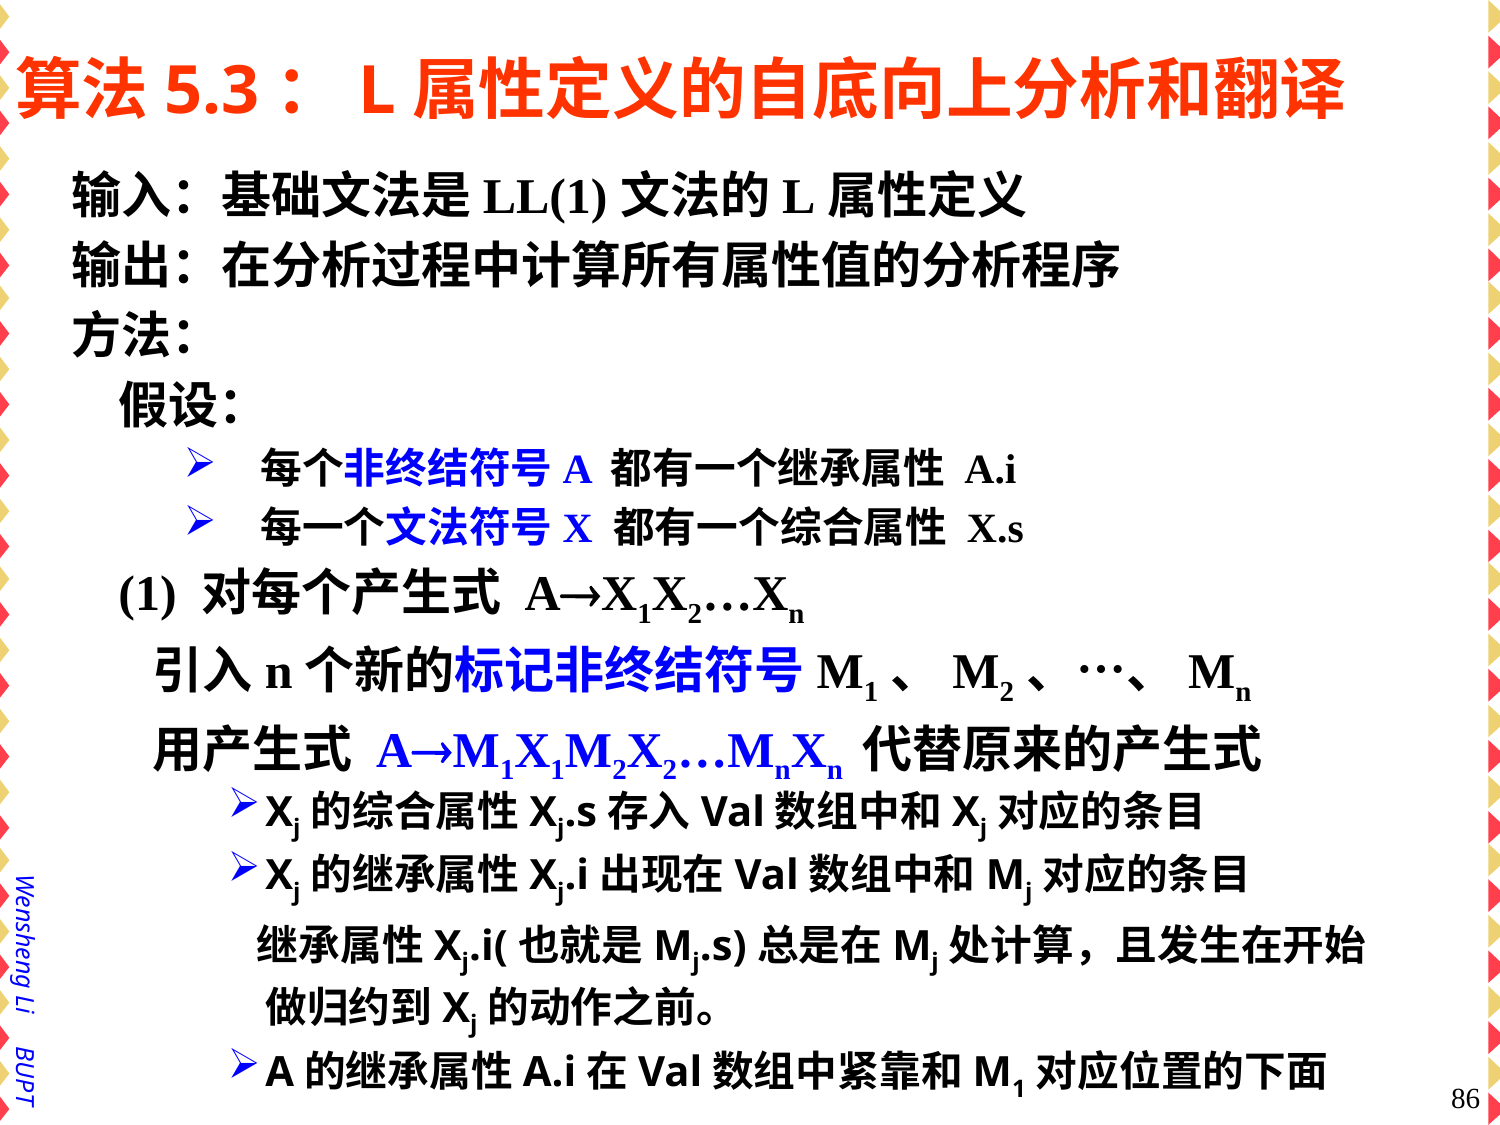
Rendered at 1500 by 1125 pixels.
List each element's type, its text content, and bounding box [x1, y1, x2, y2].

slide_number 86 [1355, 1071, 1496, 1117]
list 输入：基础文法是LL(1)文法的L属性定义 输出：在分析过程中计算所有属性值的分析程序 方法： 假设： 每个非终结符号A 都有一个继承属性 A.i 每一个文法符号X 都有一个综合属性 X.s (1) 对每个产生式 AX1X2…Xn 引入n个新的标记非终结符号M1、M2、…、Mn 用产生式 AM1X1M2X2…MnXn 代替原来的产生式 Xj的综合属性Xj.s存入Val数组中和Xj对应的条目 Xj的继承属性Xj.i出现在Val数组中和Mj对应的条目 继承属性Xj.i(也就是Mj.s)总是在Mj处计算，且发生在开始做归约到Xj的动作之前。 A的继承属性A.i在Val数组中紧靠和M1对应位置的下面 [56, 156, 1422, 1072]
title 算法5.3：L属性定义的自底向上分析和翻译 [0, 24, 1463, 149]
